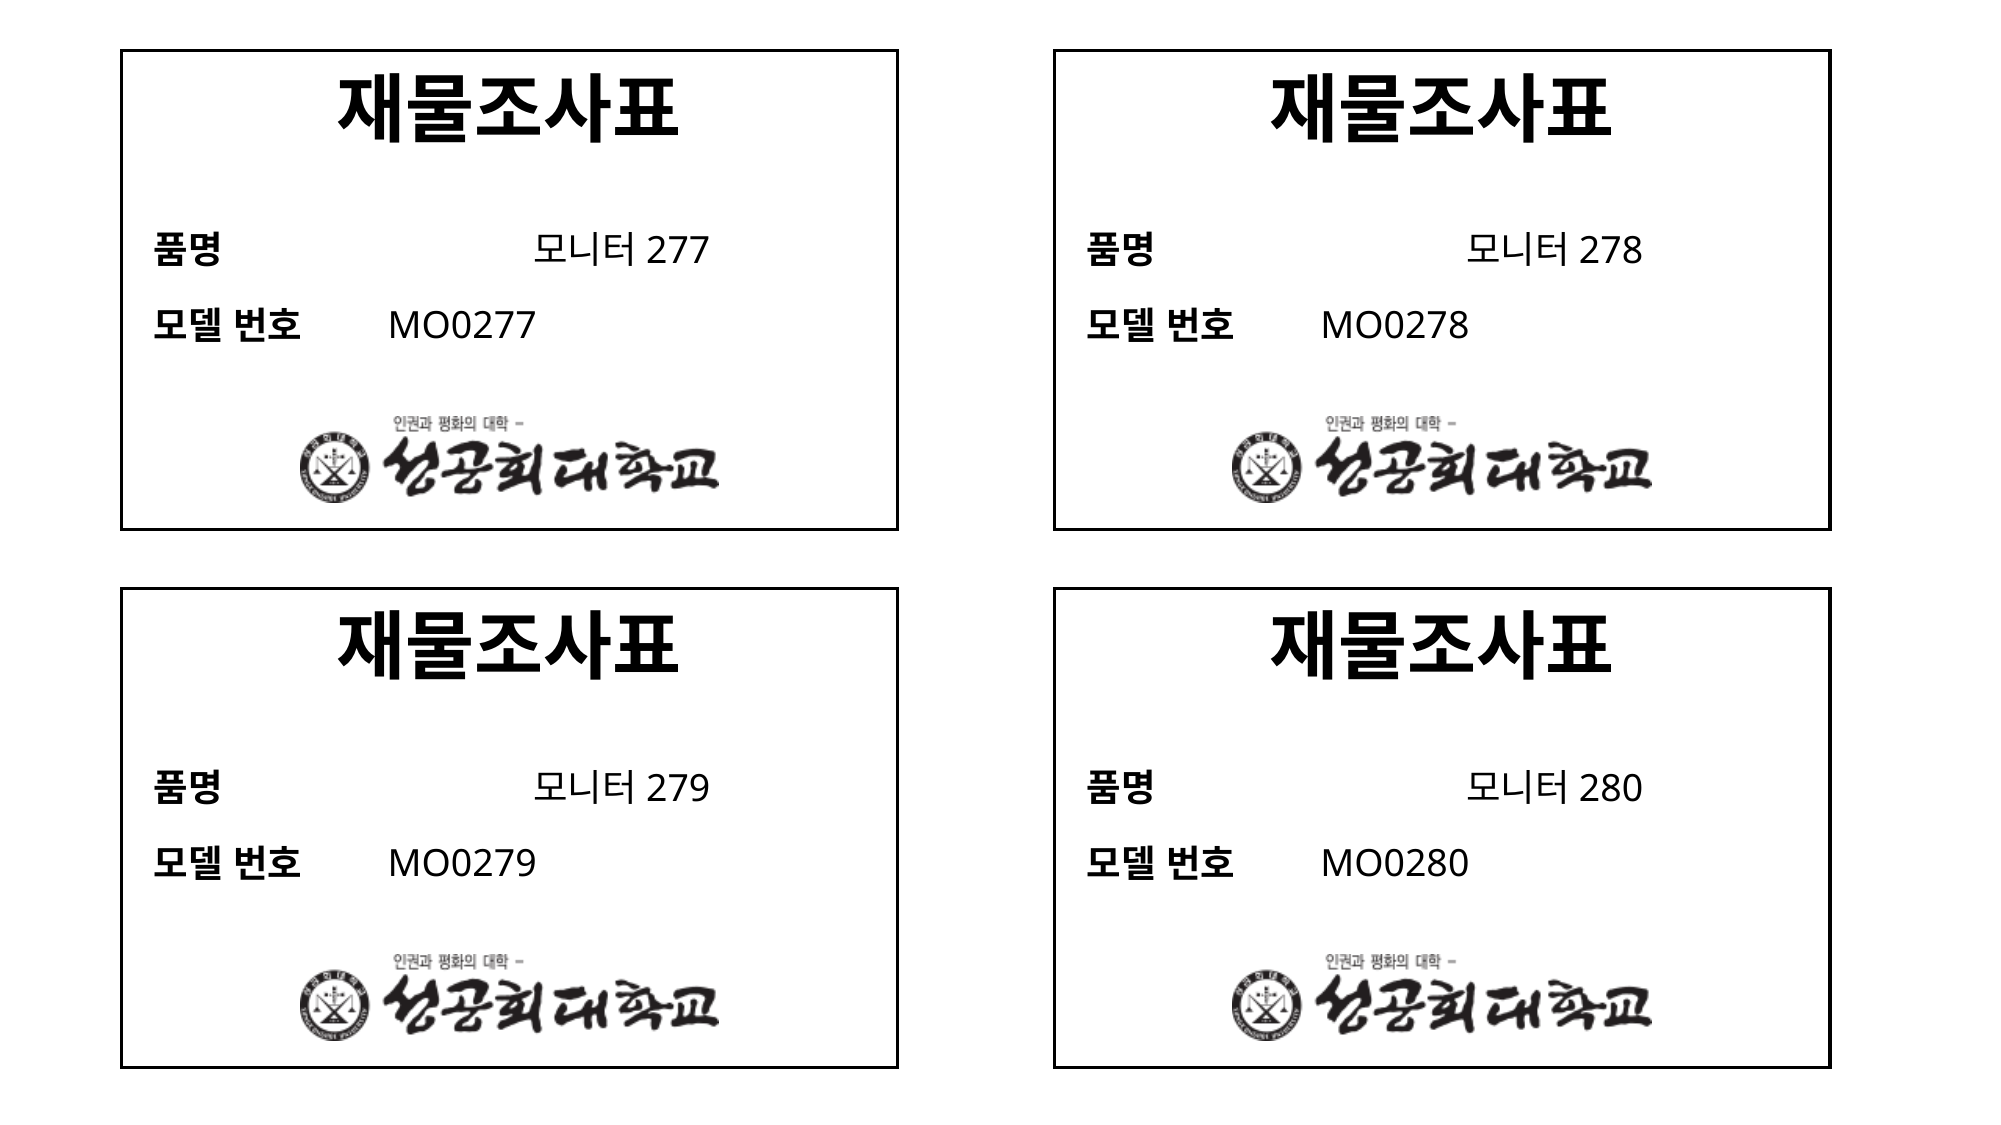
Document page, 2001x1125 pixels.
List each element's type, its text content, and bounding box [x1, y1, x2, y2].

text_box 품명 [1071, 756, 1292, 817]
text_box 모니터279 [518, 756, 726, 817]
text_box 재물조사표 [1254, 591, 1630, 697]
text_box 재물조사표 [1254, 53, 1630, 159]
picture [299, 415, 720, 503]
text_box [120, 49, 899, 531]
text_box 모델 번호 [139, 832, 359, 892]
text_box 모니터277 [518, 218, 726, 279]
text_box 모니터280 [1451, 756, 1659, 817]
text_box 재물조사표 [322, 53, 697, 159]
text_box 품명 [1071, 218, 1292, 279]
text_box 모니터278 [1451, 218, 1659, 279]
text_box MO0278 [1305, 293, 1805, 354]
text_box [1053, 587, 1832, 1069]
text_box [120, 587, 899, 1069]
text_box 모델 번호 [1071, 832, 1292, 892]
text_box MO0279 [372, 831, 872, 892]
text_box 품명 [139, 756, 359, 817]
text_box 품명 [139, 218, 359, 279]
text_box 모델 번호 [1071, 294, 1292, 355]
picture [1232, 415, 1653, 503]
text_box 모델 번호 [139, 294, 359, 355]
picture [1232, 953, 1653, 1041]
text_box MO0277 [372, 293, 872, 354]
text_box 재물조사표 [322, 591, 697, 697]
text_box MO0280 [1305, 831, 1805, 892]
text_box [1053, 49, 1832, 531]
picture [299, 953, 720, 1041]
